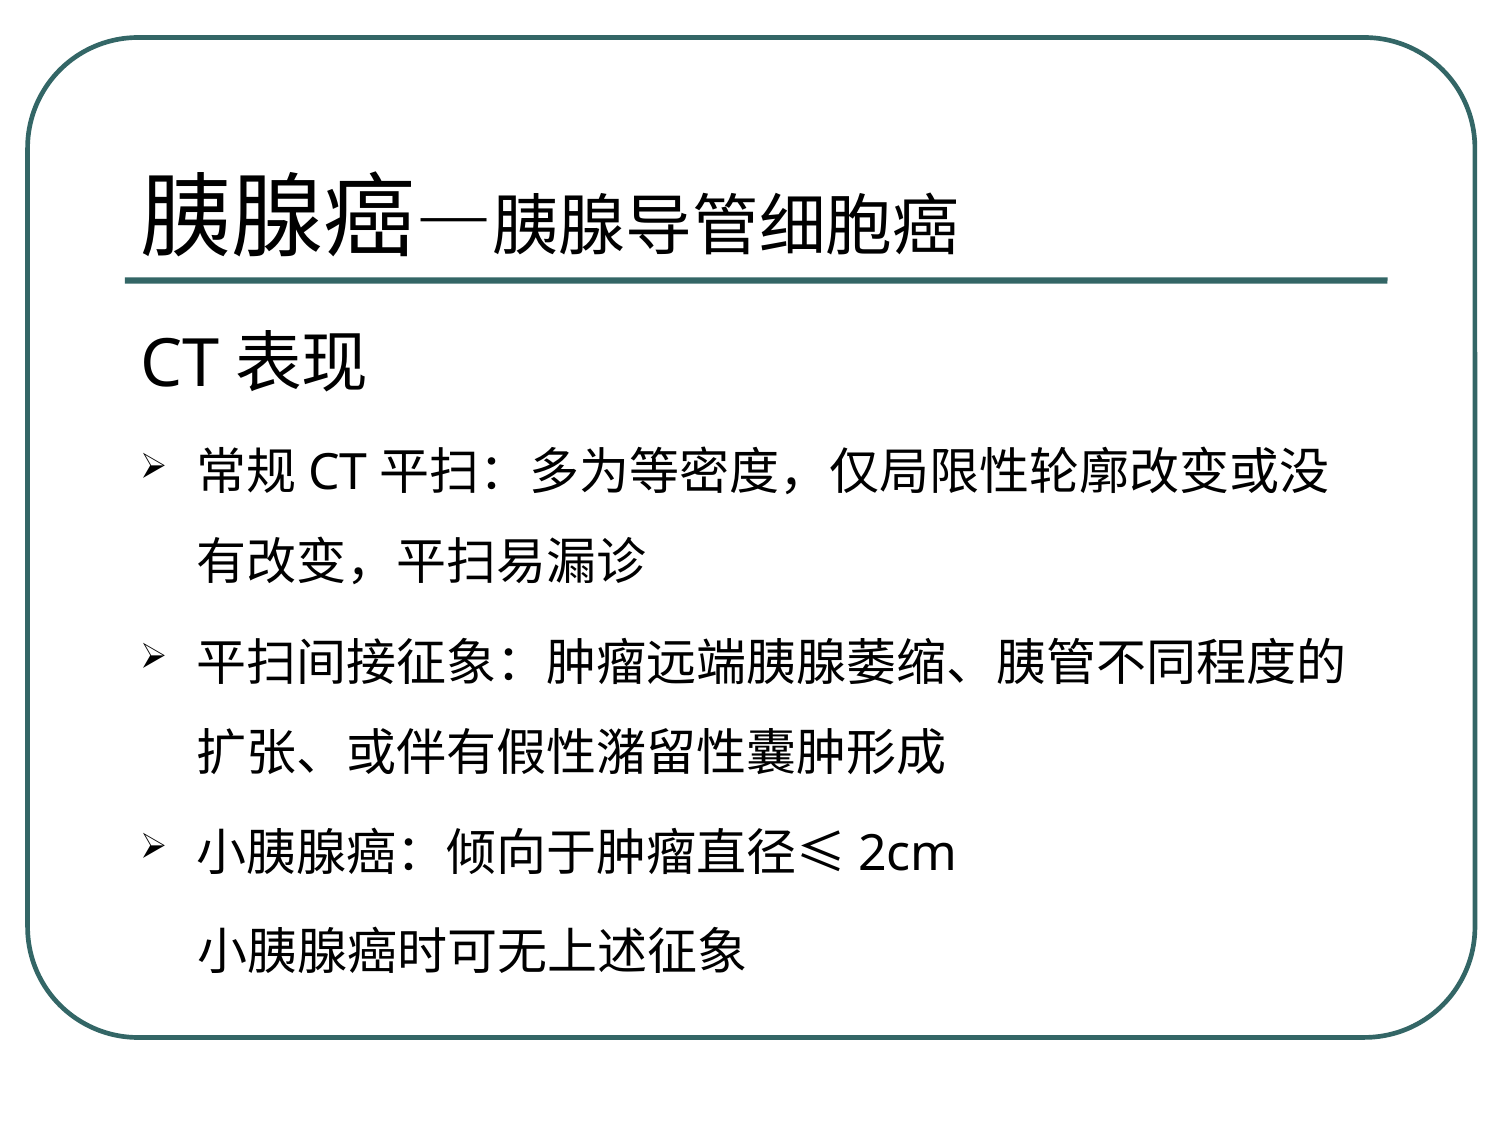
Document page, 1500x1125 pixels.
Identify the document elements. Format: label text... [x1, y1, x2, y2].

list CT表现 常规CT平扫：多为等密度，仅局限性轮廓改变或没有改变，平扫易漏诊 平扫间接征象：肿瘤远端胰腺萎缩、胰管不同程度的扩张、或伴有假性潴留性囊肿形成 小胰腺癌：倾向于肿瘤直径≤2cm 小胰腺癌时可无上述征象 [125, 312, 1388, 975]
title 胰腺癌—胰腺导管细胞癌 [125, 87, 1388, 275]
